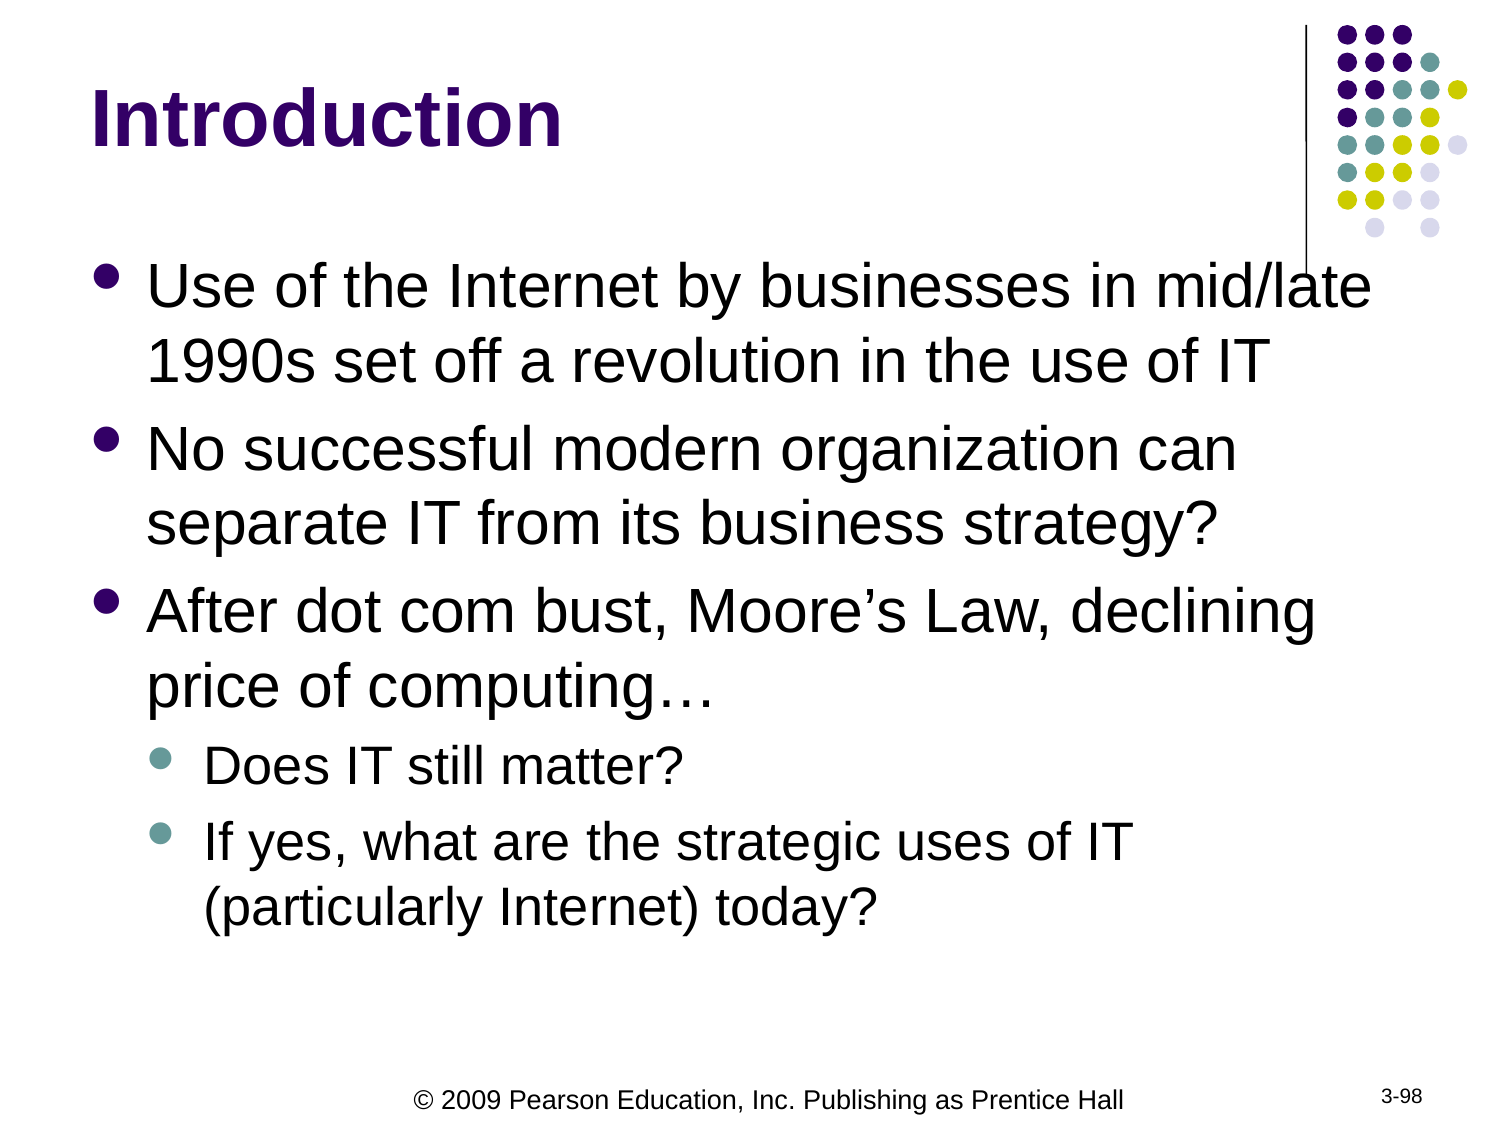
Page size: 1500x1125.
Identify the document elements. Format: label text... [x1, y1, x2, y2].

list Use of the Internet by businesses in mid/late 1990s set off a revolution in the use of IT No successful modern organization can separate IT from its business strategy? After dot com bust, Moore’s Law, declining price of computing… Does IT still matter? If yes, what are the strategic uses of IT (particularly Internet) today? [74, 237, 1426, 962]
slide_number 3-98 [1337, 1074, 1438, 1125]
title Introduction [74, 37, 1313, 171]
